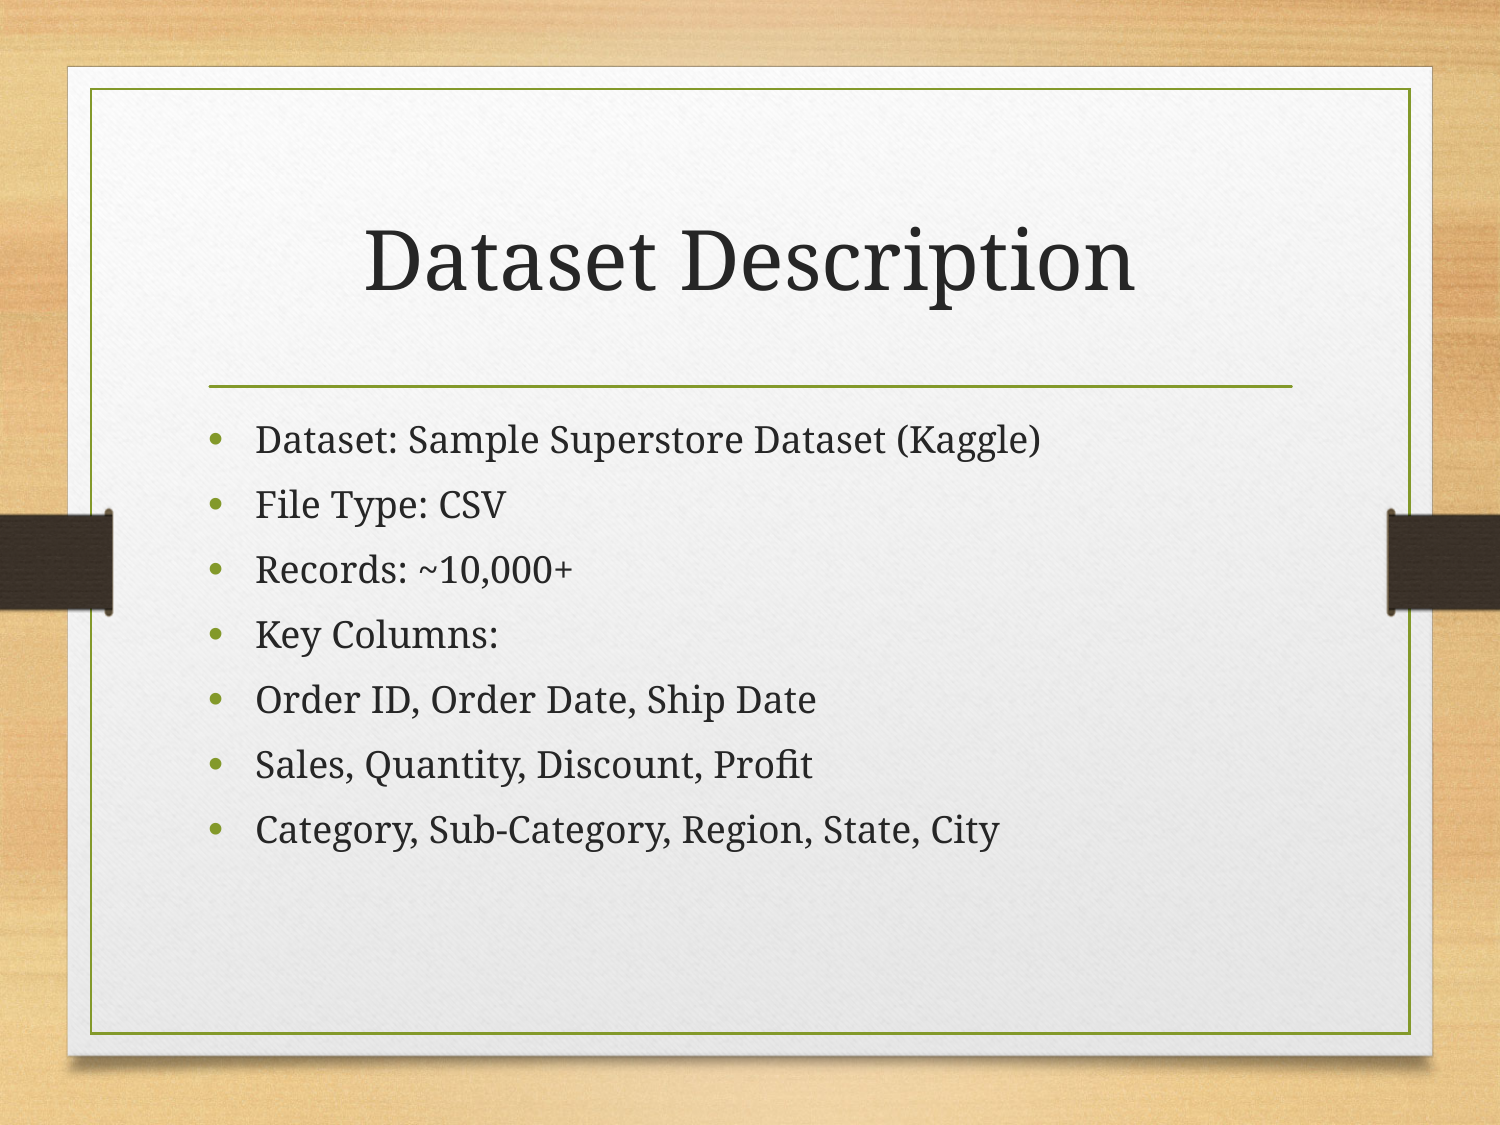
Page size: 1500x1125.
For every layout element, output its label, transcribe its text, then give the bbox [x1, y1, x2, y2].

list Dataset: Sample Superstore Dataset (Kaggle) File Type: CSV Records: ~10,000+ Key Columns: Order ID, Order Date, Ship Date Sales, Quantity, Discount, Profit Category, Sub-Category, Region, State, City [193, 408, 1309, 974]
picture [0, 0, 1500, 1125]
title Dataset Description [193, 150, 1309, 365]
